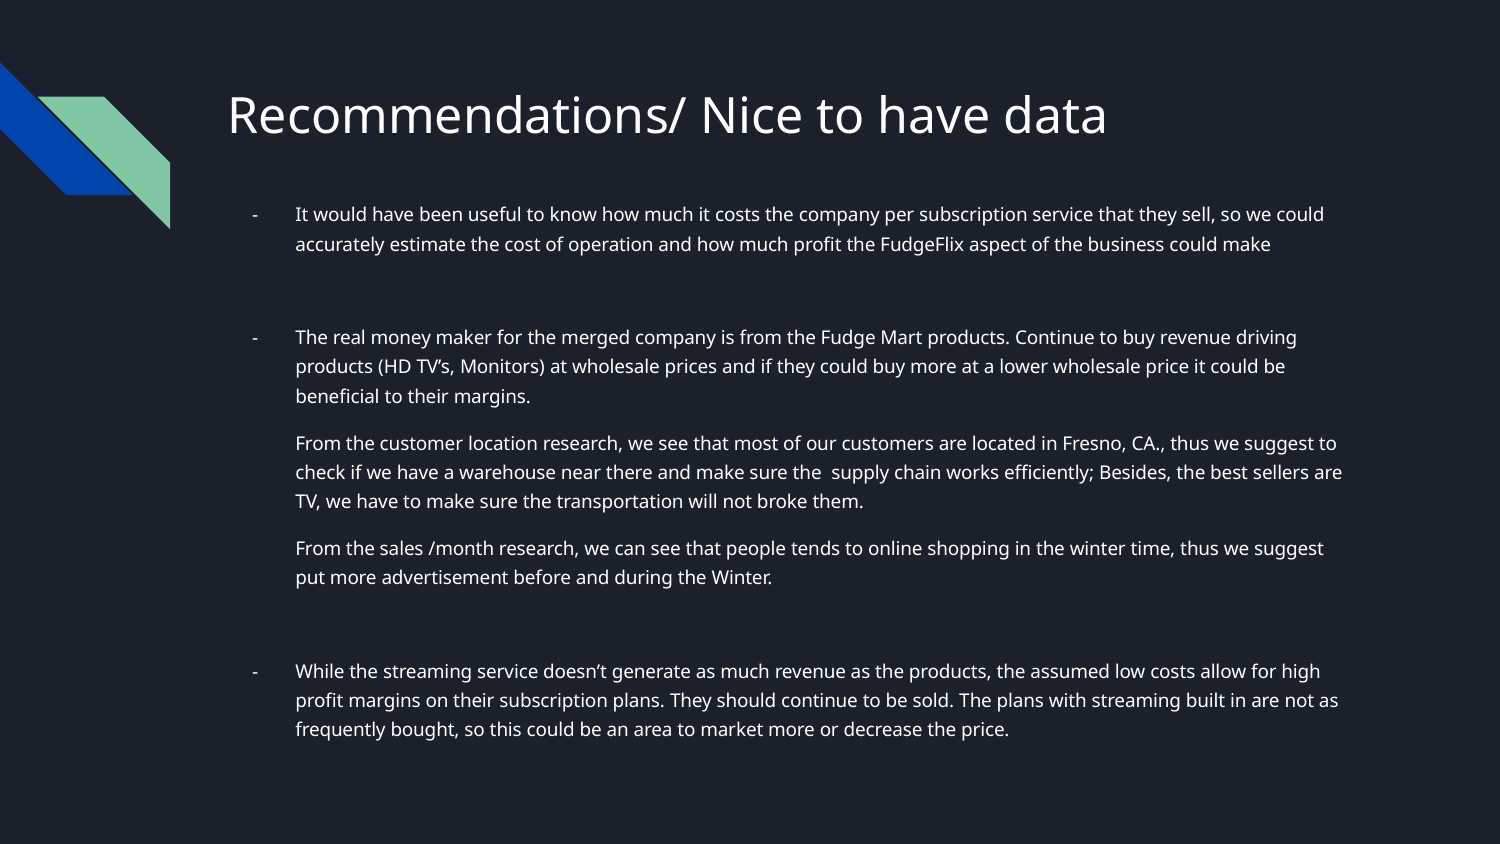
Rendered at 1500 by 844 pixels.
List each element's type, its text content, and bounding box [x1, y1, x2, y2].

list It would have been useful to know how much it costs the company per subscription service that they sell, so we could accurately estimate the cost of operation and how much profit the FudgeFlix aspect of the business could make The real money maker for the merged company is from the Fudge Mart products. Continue to buy revenue driving products (HD TV’s, Monitors) at wholesale prices and if they could buy more at a lower wholesale price it could be beneficial to their margins. From the customer location research, we see that most of our customers are located in Fresno, CA., thus we suggest to check if we have a warehouse near there and make sure the supply chain works efficiently; Besides, the best sellers are TV, we have to make sure the transportation will not broke them. From the sales /month research, we can see that people tends to online shopping in the winter time, thus we suggest put more advertisement before and during the Winter. While the streaming service doesn’t generate as much revenue as the products, the assumed low costs allow for high profit margins on their subscription plans. They should continue to be sold. The plans with streaming built in are not as frequently bought, so this could be an area to market more or decrease the price. [212, 183, 1368, 793]
title Recommendations/ Nice to have data [212, 64, 1368, 183]
